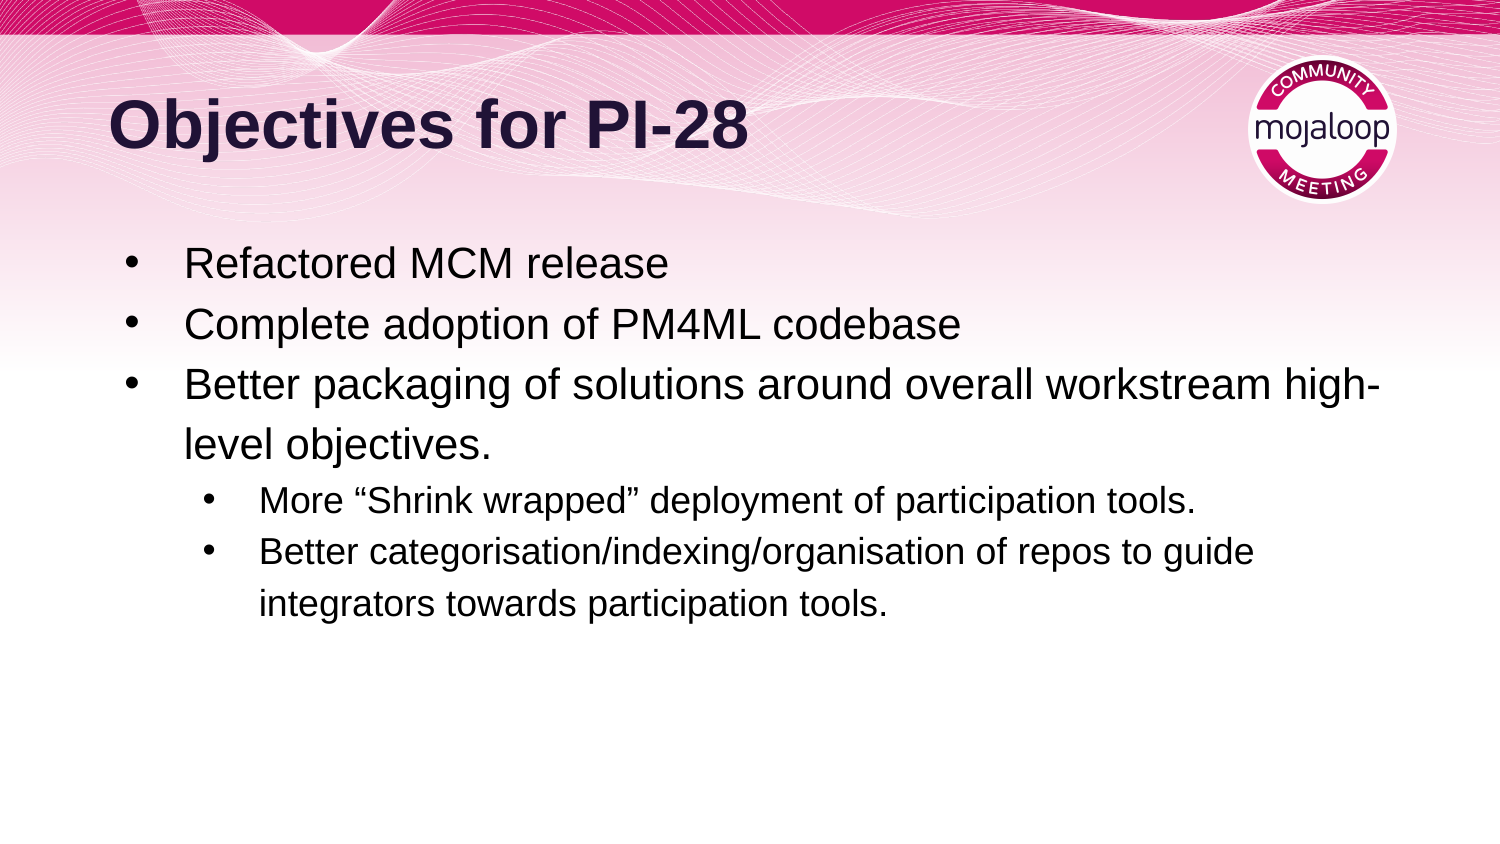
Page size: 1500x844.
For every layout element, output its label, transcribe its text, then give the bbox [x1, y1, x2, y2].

list Refactored MCM release Complete adoption of PM4ML codebase Better packaging of solutions around overall workstream high-level objectives. More “Shrink wrapped” deployment of participation tools. Better categorisation/indexing/organisation of repos to guide integrators towards participation tools. [103, 224, 1397, 736]
title Objectives for PI-28 [103, 44, 1229, 208]
picture [1248, 55, 1397, 204]
picture [0, 0, 1500, 34]
